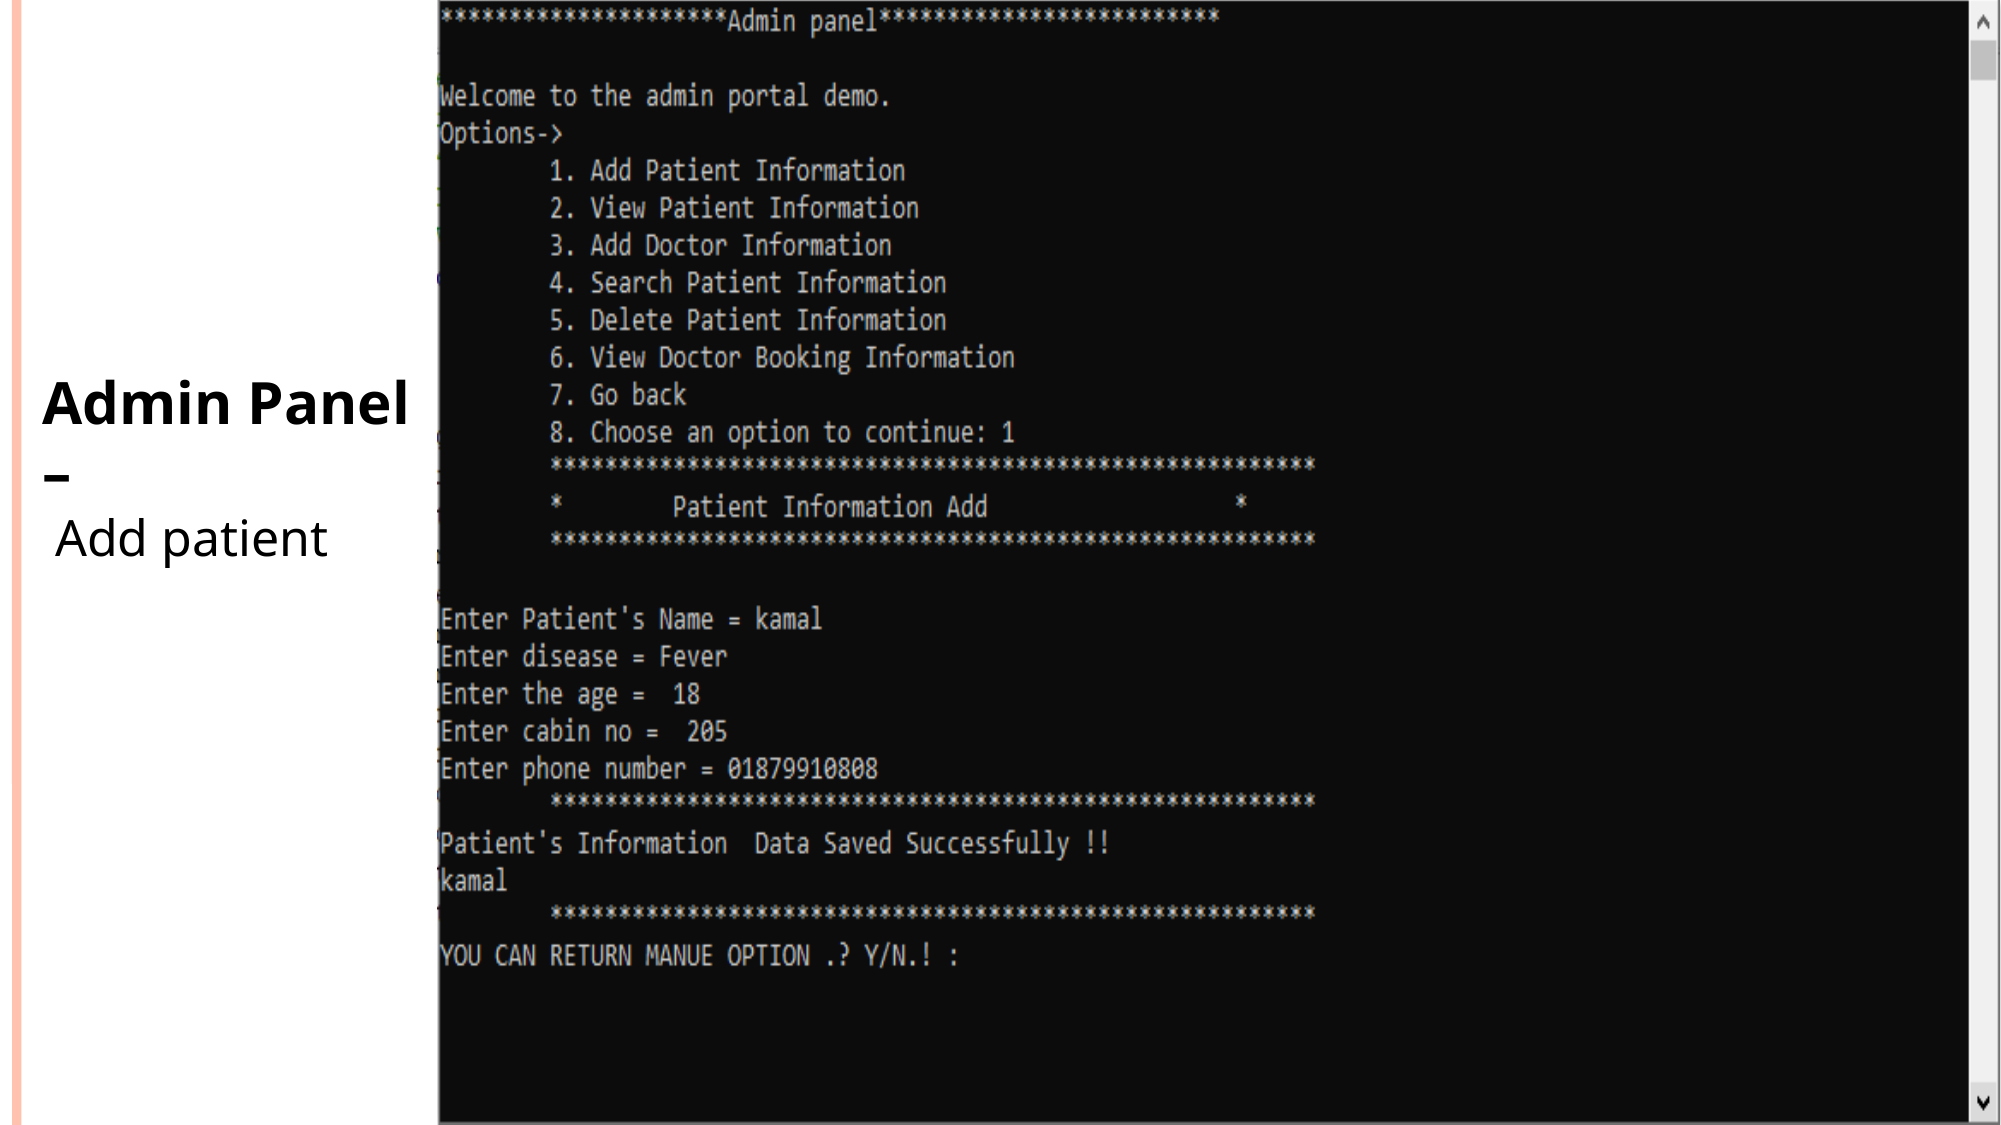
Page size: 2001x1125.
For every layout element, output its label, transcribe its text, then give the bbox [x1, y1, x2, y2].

picture [437, 0, 2000, 1125]
text_box Admin Panel – Add patient [27, 359, 431, 574]
